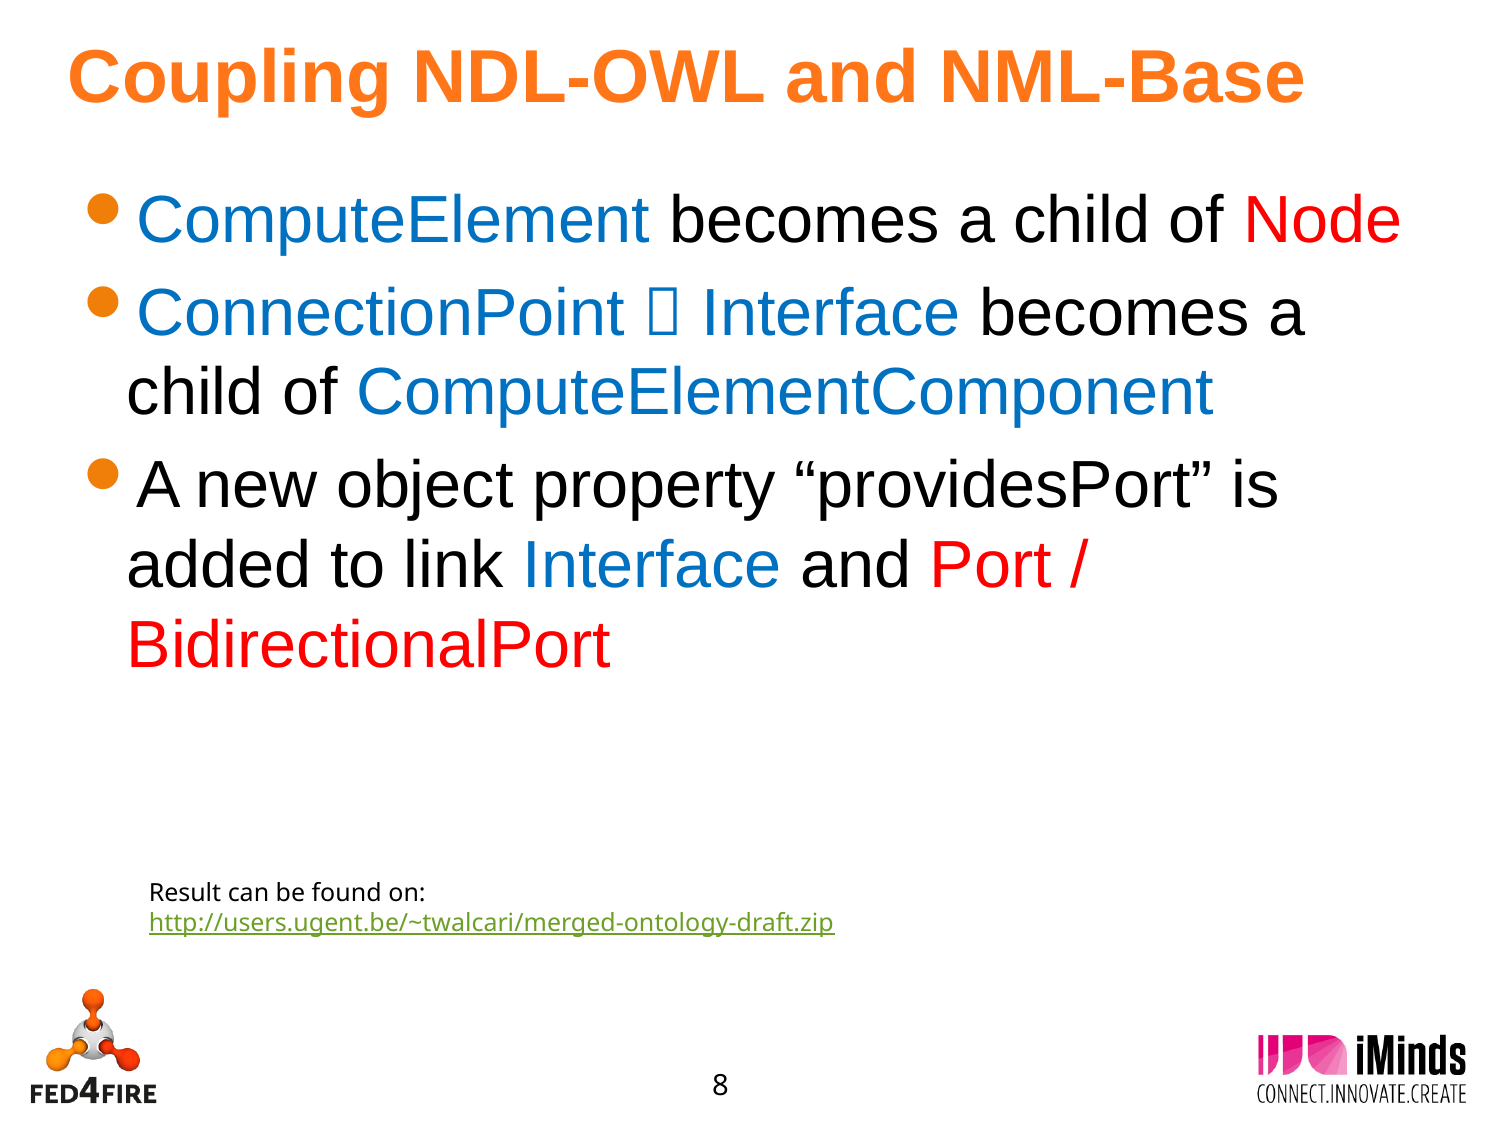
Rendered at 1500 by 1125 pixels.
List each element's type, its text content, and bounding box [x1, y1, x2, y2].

picture [29, 987, 158, 1104]
text_box Result can be found on: http://users.ugent.be/~twalcari/merged-ontology-draft.zip [134, 868, 850, 948]
title Coupling NDL-OWL and NML-Base [53, 5, 1459, 126]
list ComputeElement becomes a child of Node ConnectionPoint  Interface becomes a child of ComputeElementComponent A new object property “providesPort” is added to link Interface and Port / BidirectionalPort [53, 160, 1459, 953]
picture [1257, 1034, 1466, 1103]
